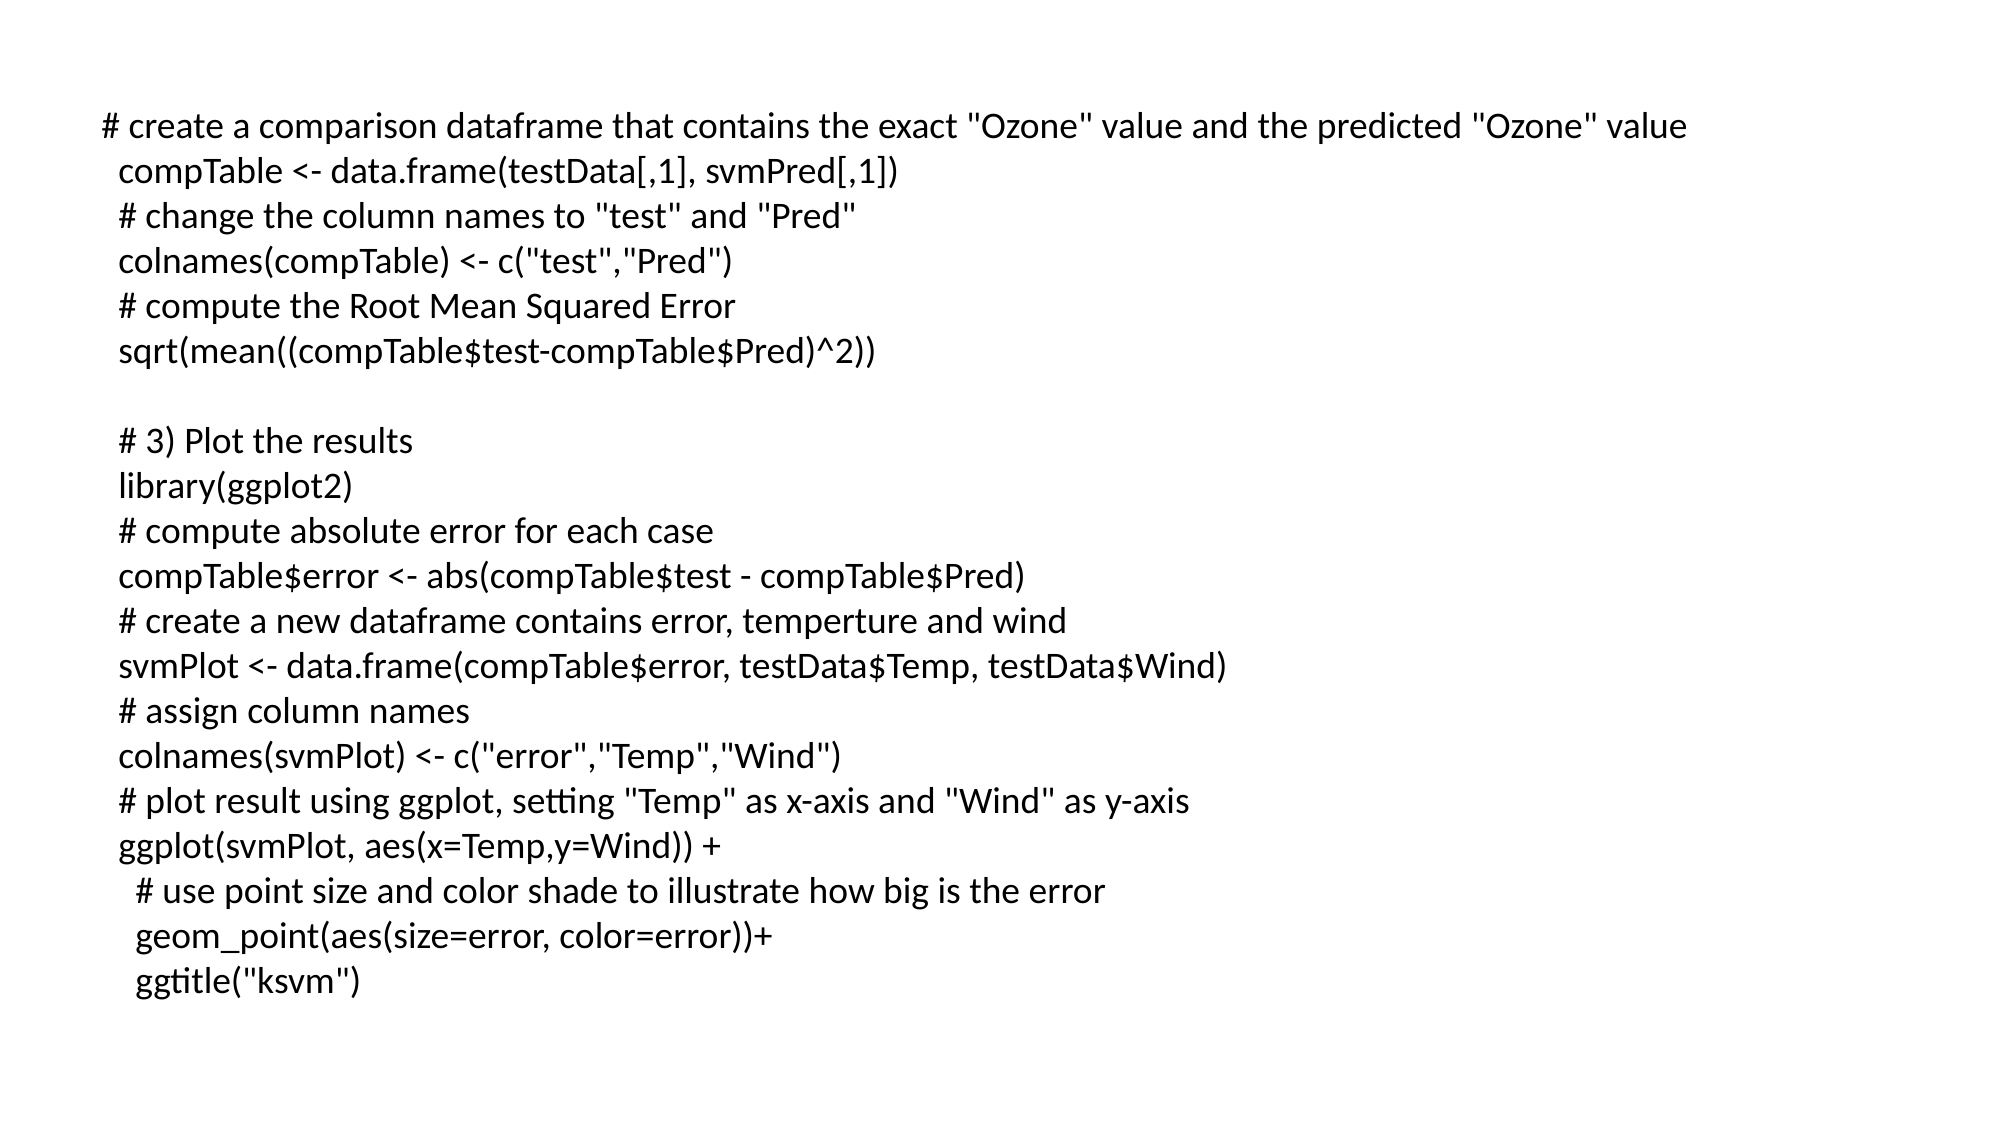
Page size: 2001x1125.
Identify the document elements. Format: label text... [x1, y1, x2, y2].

text_box # create a comparison dataframe that contains the exact "Ozone" value and the predicted "Ozone" value compTable <- data.frame(testData[,1], svmPred[,1]) # change the column names to "test" and "Pred" colnames(compTable) <- c("test","Pred") # compute the Root Mean Squared Error sqrt(mean((compTable$test-compTable$Pred)^2)) # 3) Plot the results library(ggplot2) # compute absolute error for each case compTable$error <- abs(compTable$test - compTable$Pred) # create a new dataframe contains error, temperture and wind svmPlot <- data.frame(compTable$error, testData$Temp, testData$Wind) # assign column names colnames(svmPlot) <- c("error","Temp","Wind") # plot result using ggplot, setting "Temp" as x-axis and "Wind" as y-axis ggplot(svmPlot, aes(x=Temp,y=Wind)) + # use point size and color shade to illustrate how big is the error geom_point(aes(size=error, color=error))+ ggtitle("ksvm") [86, 94, 1896, 1009]
